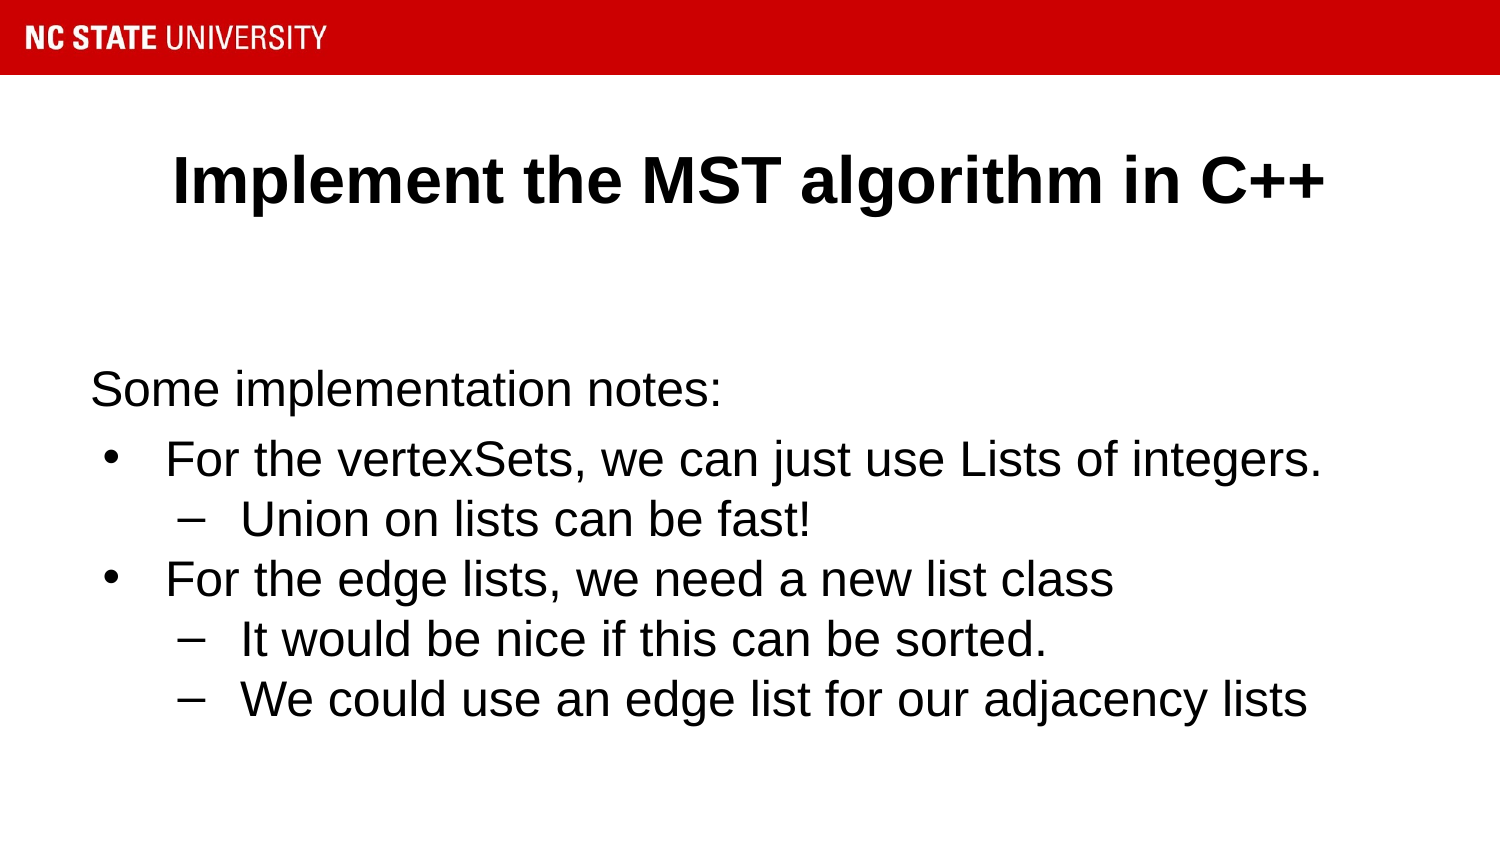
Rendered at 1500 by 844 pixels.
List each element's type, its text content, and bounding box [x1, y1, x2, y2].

picture [0, 0, 1500, 75]
title Implement the MST algorithm in C++ [75, 110, 1425, 243]
list Some implementation notes: For the vertexSets, we can just use Lists of integers. Union on lists can be fast! For the edge lists, we need a new list class It would be nice if this can be sorted. We could use an edge list for our adjacency lists [75, 341, 1425, 723]
